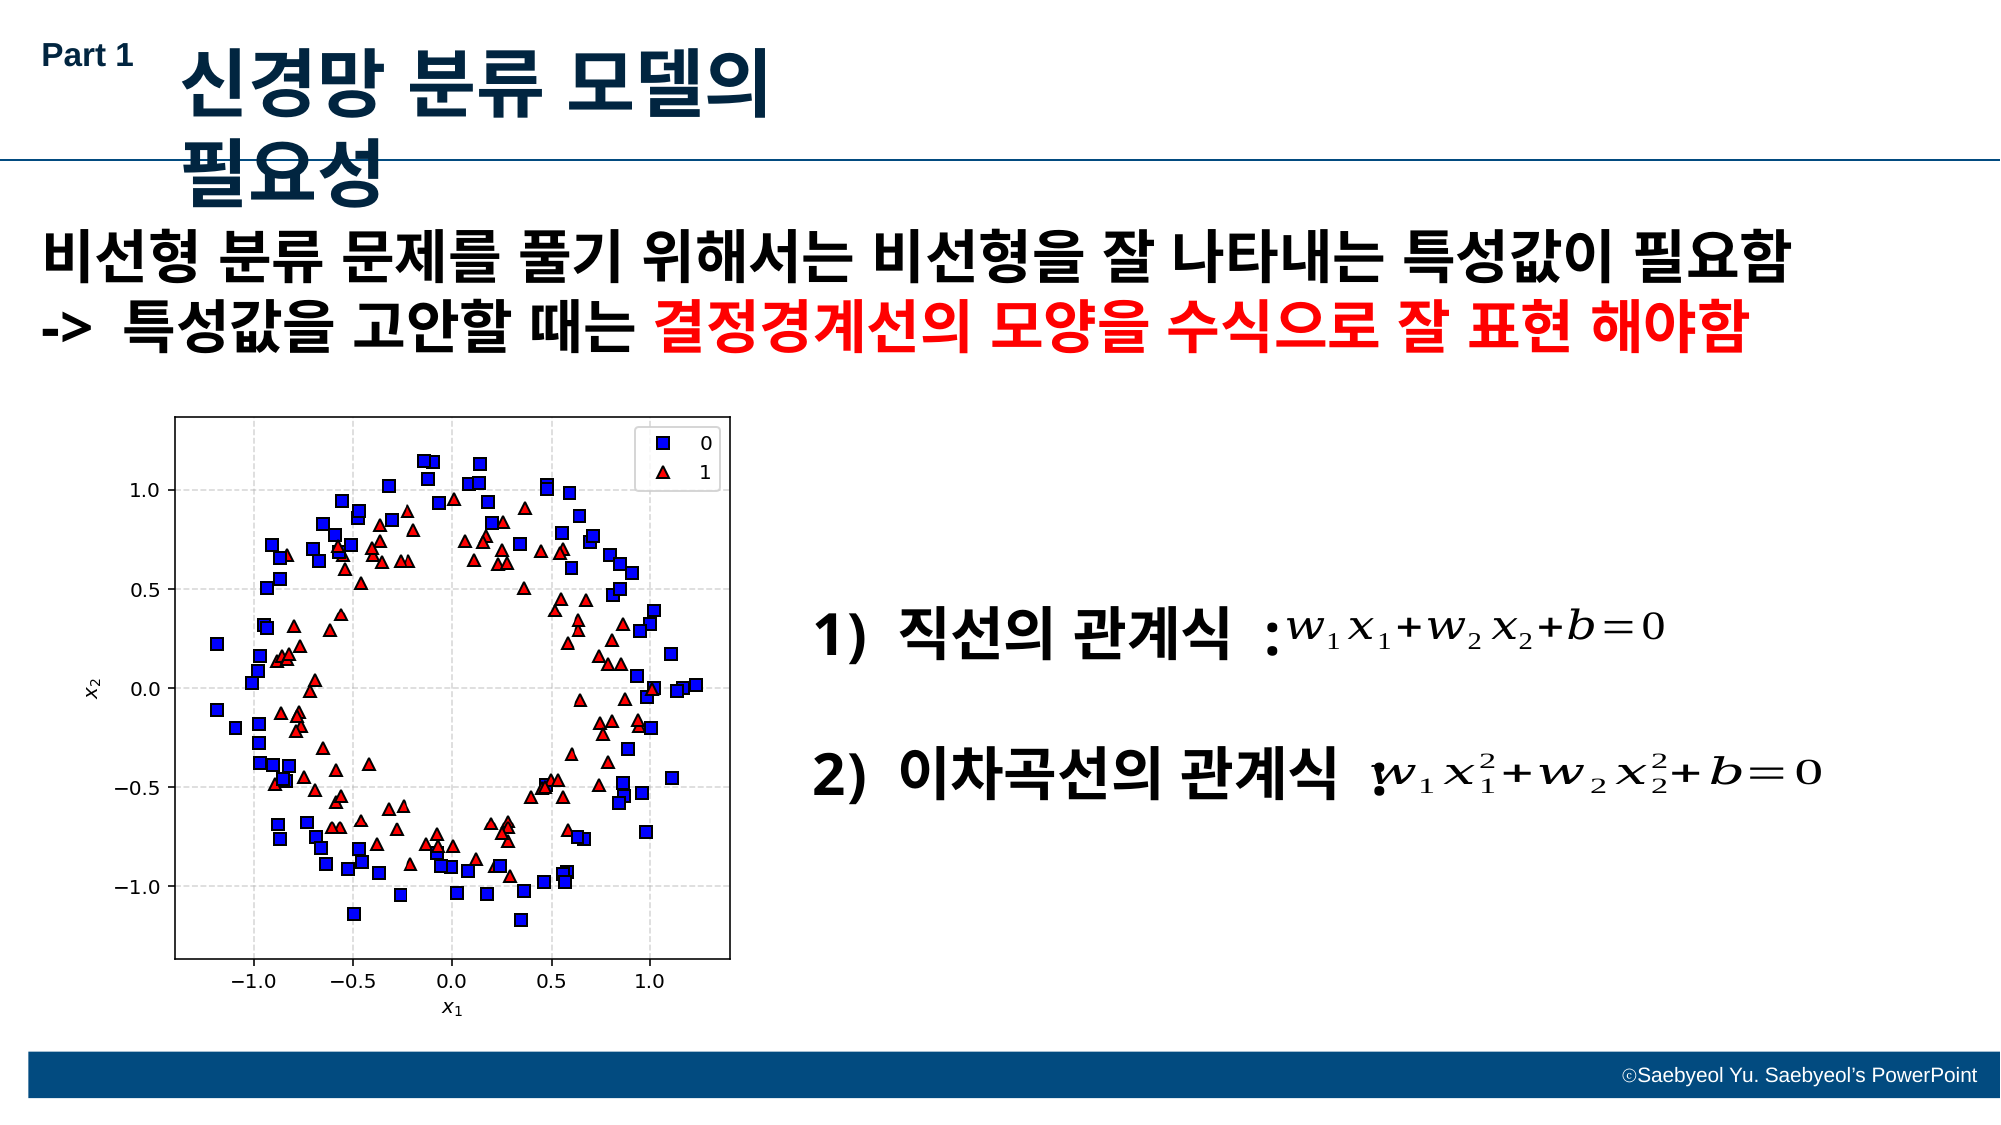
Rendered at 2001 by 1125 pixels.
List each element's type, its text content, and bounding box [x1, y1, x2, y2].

text_box Part 1 [26, 26, 165, 81]
picture [71, 403, 743, 1032]
text_box 비선형 분류 문제를 풀기 위해서는 비선형을 잘 나타내는 특성값이 필요함 -> 특성값을 고안할 때는 결정경계선의 모양을 수식으로 잘 표현 해야함 [26, 212, 1809, 368]
text_box 신경망 분류 모델의 필요성 [165, 161, 1016, 212]
text_box 신경망 분류 모델의 필요성 [165, 28, 1016, 159]
text_box 직선의 관계식 : 이차곡선의 관계식 : [798, 590, 1540, 815]
